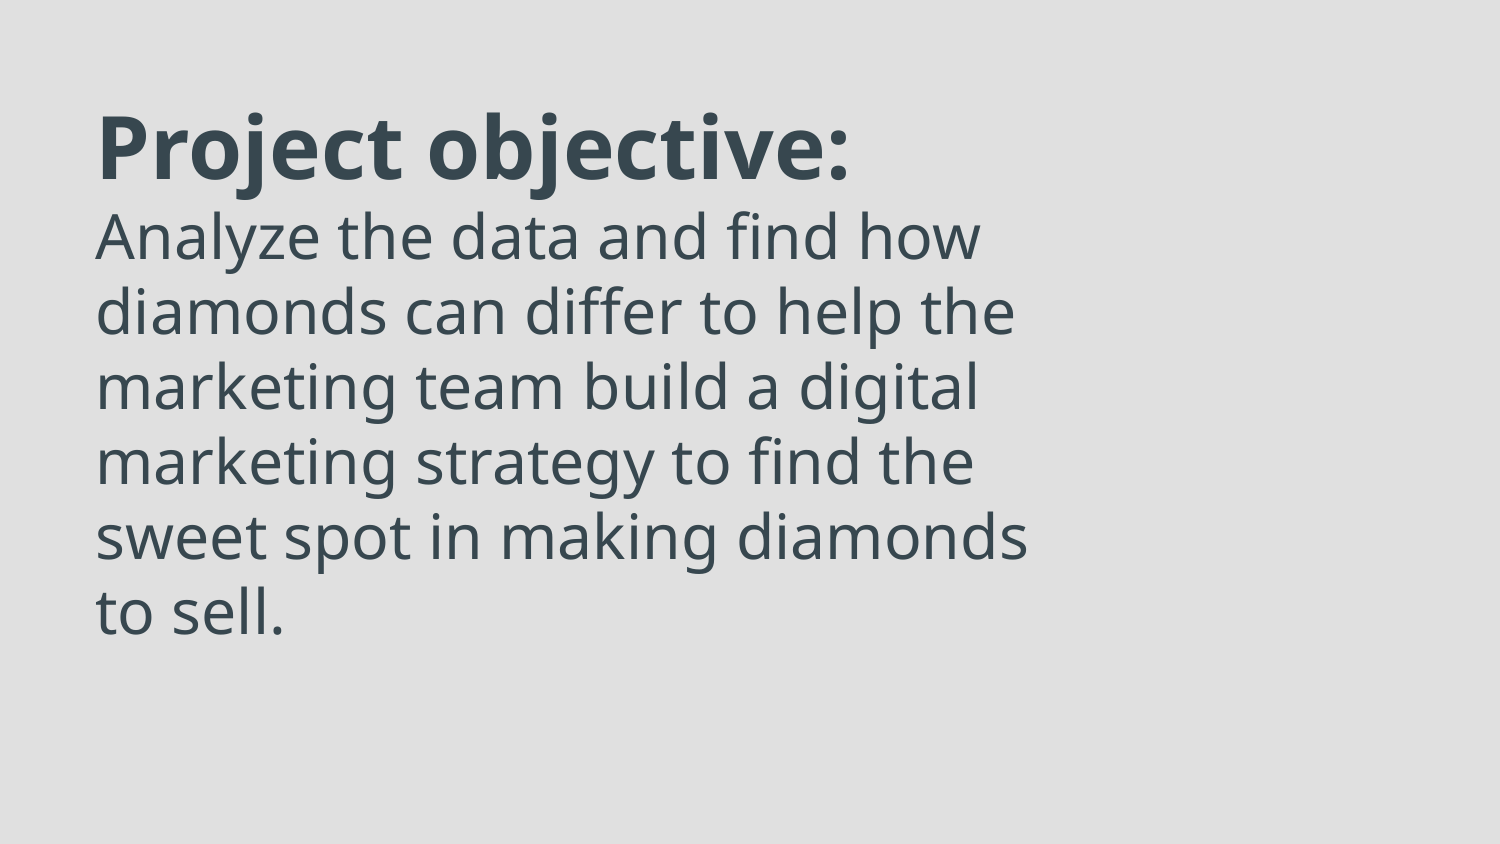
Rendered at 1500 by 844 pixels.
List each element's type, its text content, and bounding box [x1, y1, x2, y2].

title Project objective: Analyze the data and find how diamonds can differ to help the marketing team build a digital marketing strategy to find the sweet spot in making diamonds to sell. [80, 86, 1102, 758]
